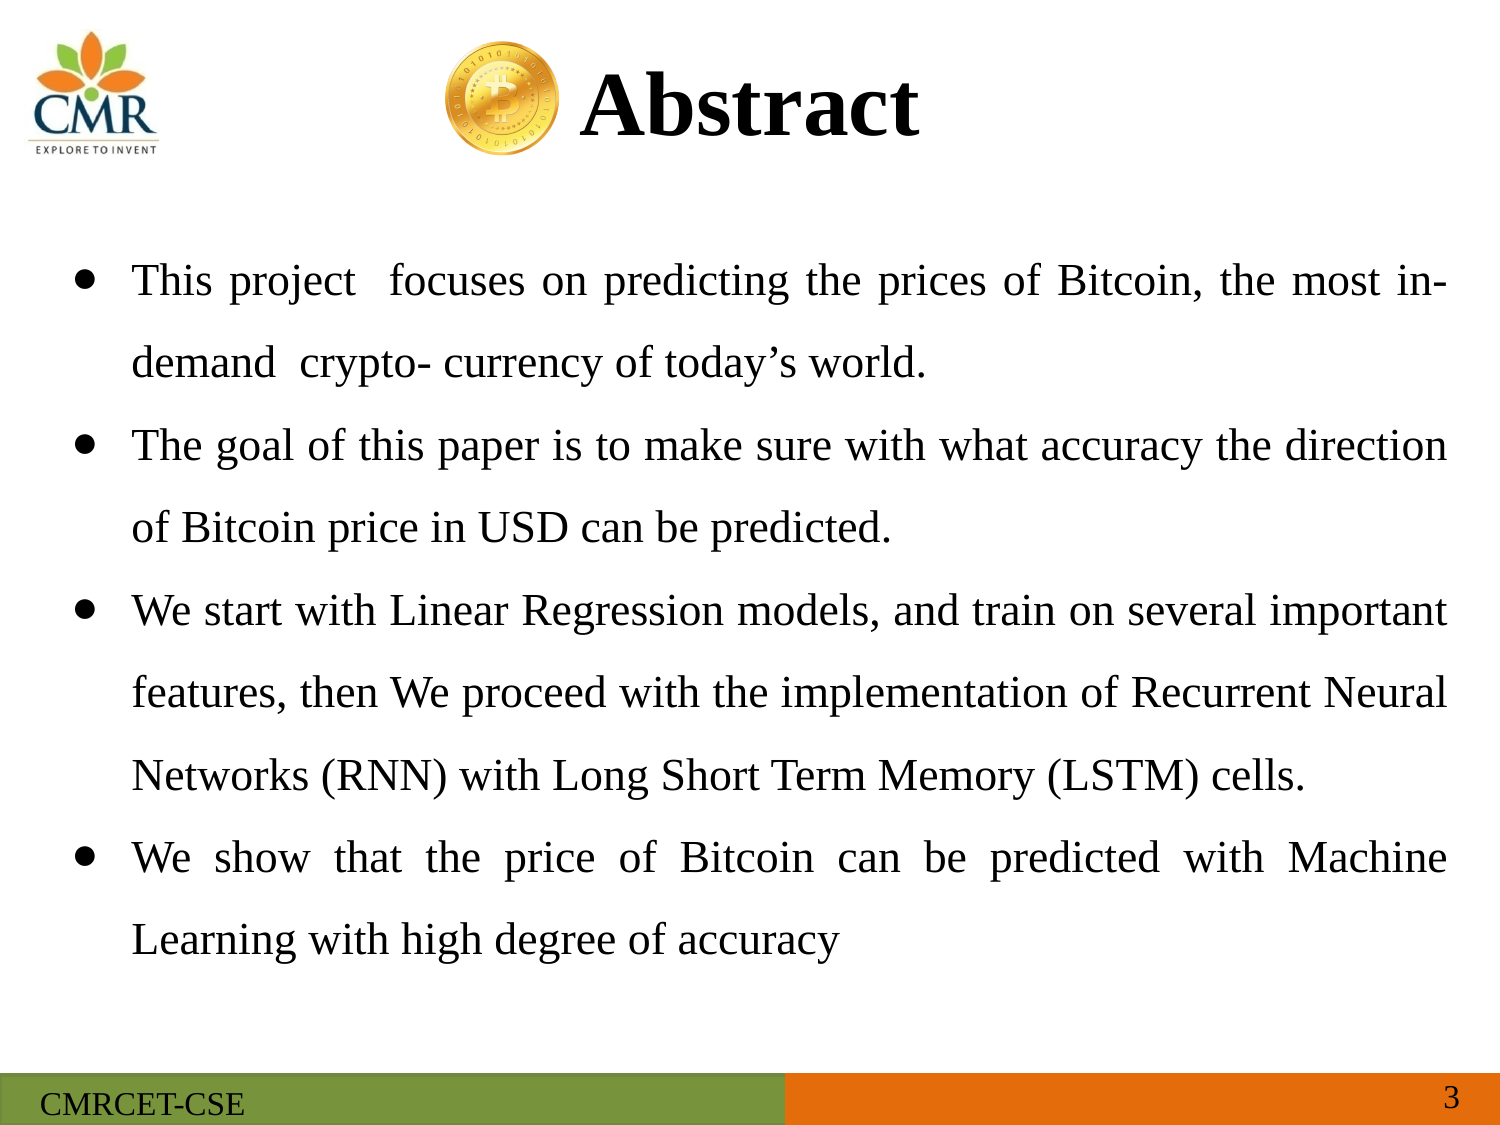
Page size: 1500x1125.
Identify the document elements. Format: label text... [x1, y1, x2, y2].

text_box This project focuses on predicting the prices of Bitcoin, the most in-demand crypto- currency of today’s world. The goal of this paper is to make sure with what accuracy the direction of Bitcoin price in USD can be predicted. We start with Linear Regression models, and train on several important features, then We proceed with the implementation of Recurrent Neural Networks (RNN) with Long Short Term Memory (LSTM) cells. We show that the price of Bitcoin can be predicted with Machine Learning with high degree of accuracy [41, 214, 1464, 1024]
picture [24, 29, 75, 163]
title Abstract [75, 4, 1425, 193]
picture [444, 41, 561, 157]
text_box ‹#› [1125, 1065, 1475, 1125]
list CMRCET-CSE [24, 1074, 263, 1125]
